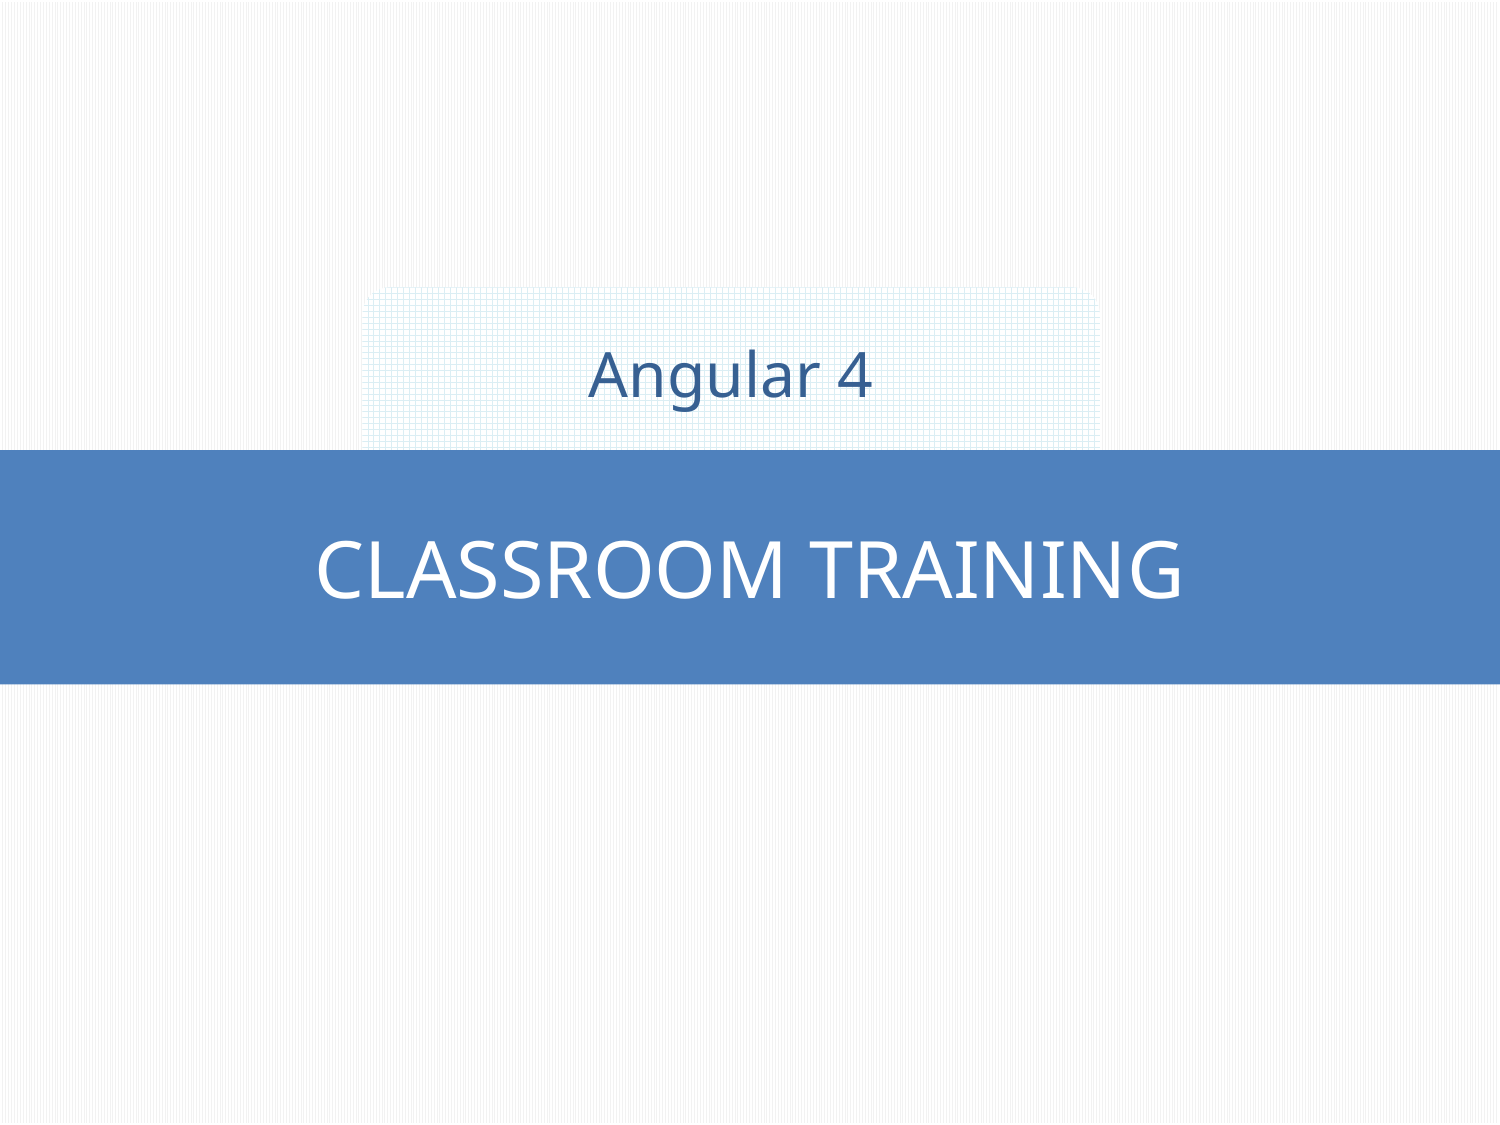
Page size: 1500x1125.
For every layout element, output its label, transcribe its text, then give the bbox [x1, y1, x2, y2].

text_box [0, 0, 1500, 448]
text_box [0, 687, 1500, 1125]
text_box Angular 4 [360, 285, 1102, 453]
text_box CLASSROOM TRAINING [0, 448, 1500, 687]
